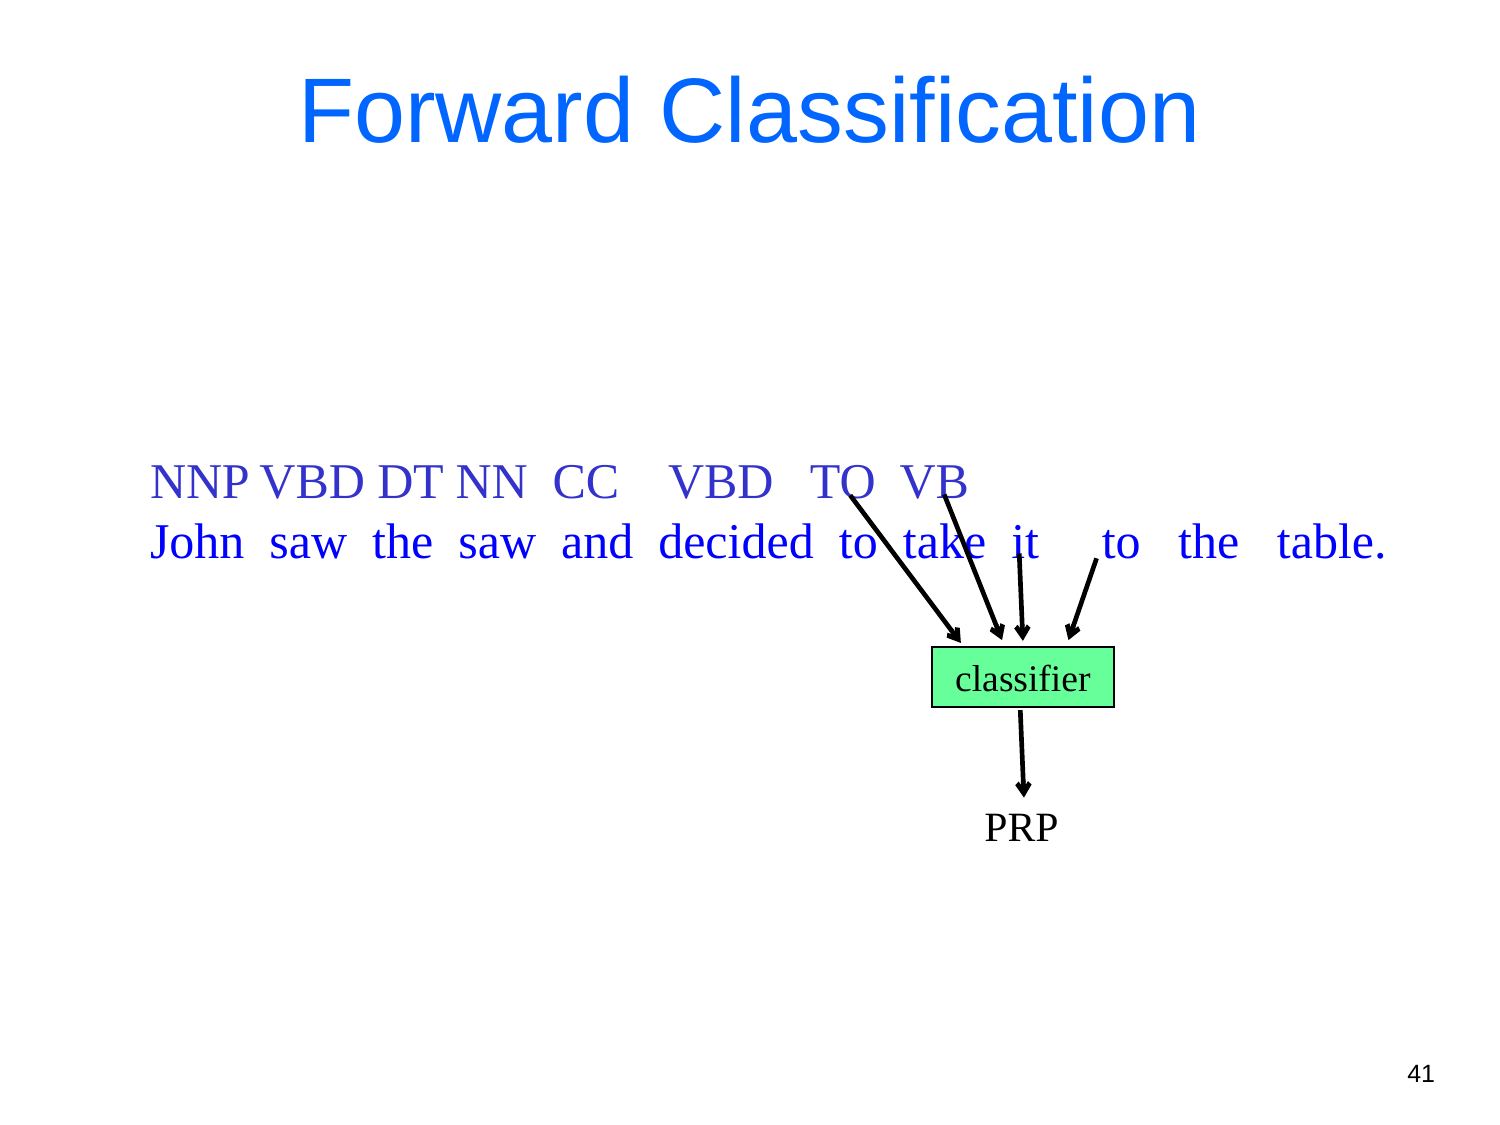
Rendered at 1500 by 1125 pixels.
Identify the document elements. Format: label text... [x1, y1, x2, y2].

title Forward Classification [112, 12, 1388, 200]
text_box [944, 494, 1004, 641]
text_box 41 [1137, 1049, 1450, 1125]
text_box NNP VBD DT NN CC VBD TO VB John saw the saw and decided to take it to the table. [135, 440, 1403, 577]
text_box [850, 495, 961, 643]
text_box classifier [932, 646, 1114, 708]
text_box PRP [963, 792, 1080, 858]
text_box [1015, 553, 1030, 641]
text_box [1066, 558, 1097, 641]
